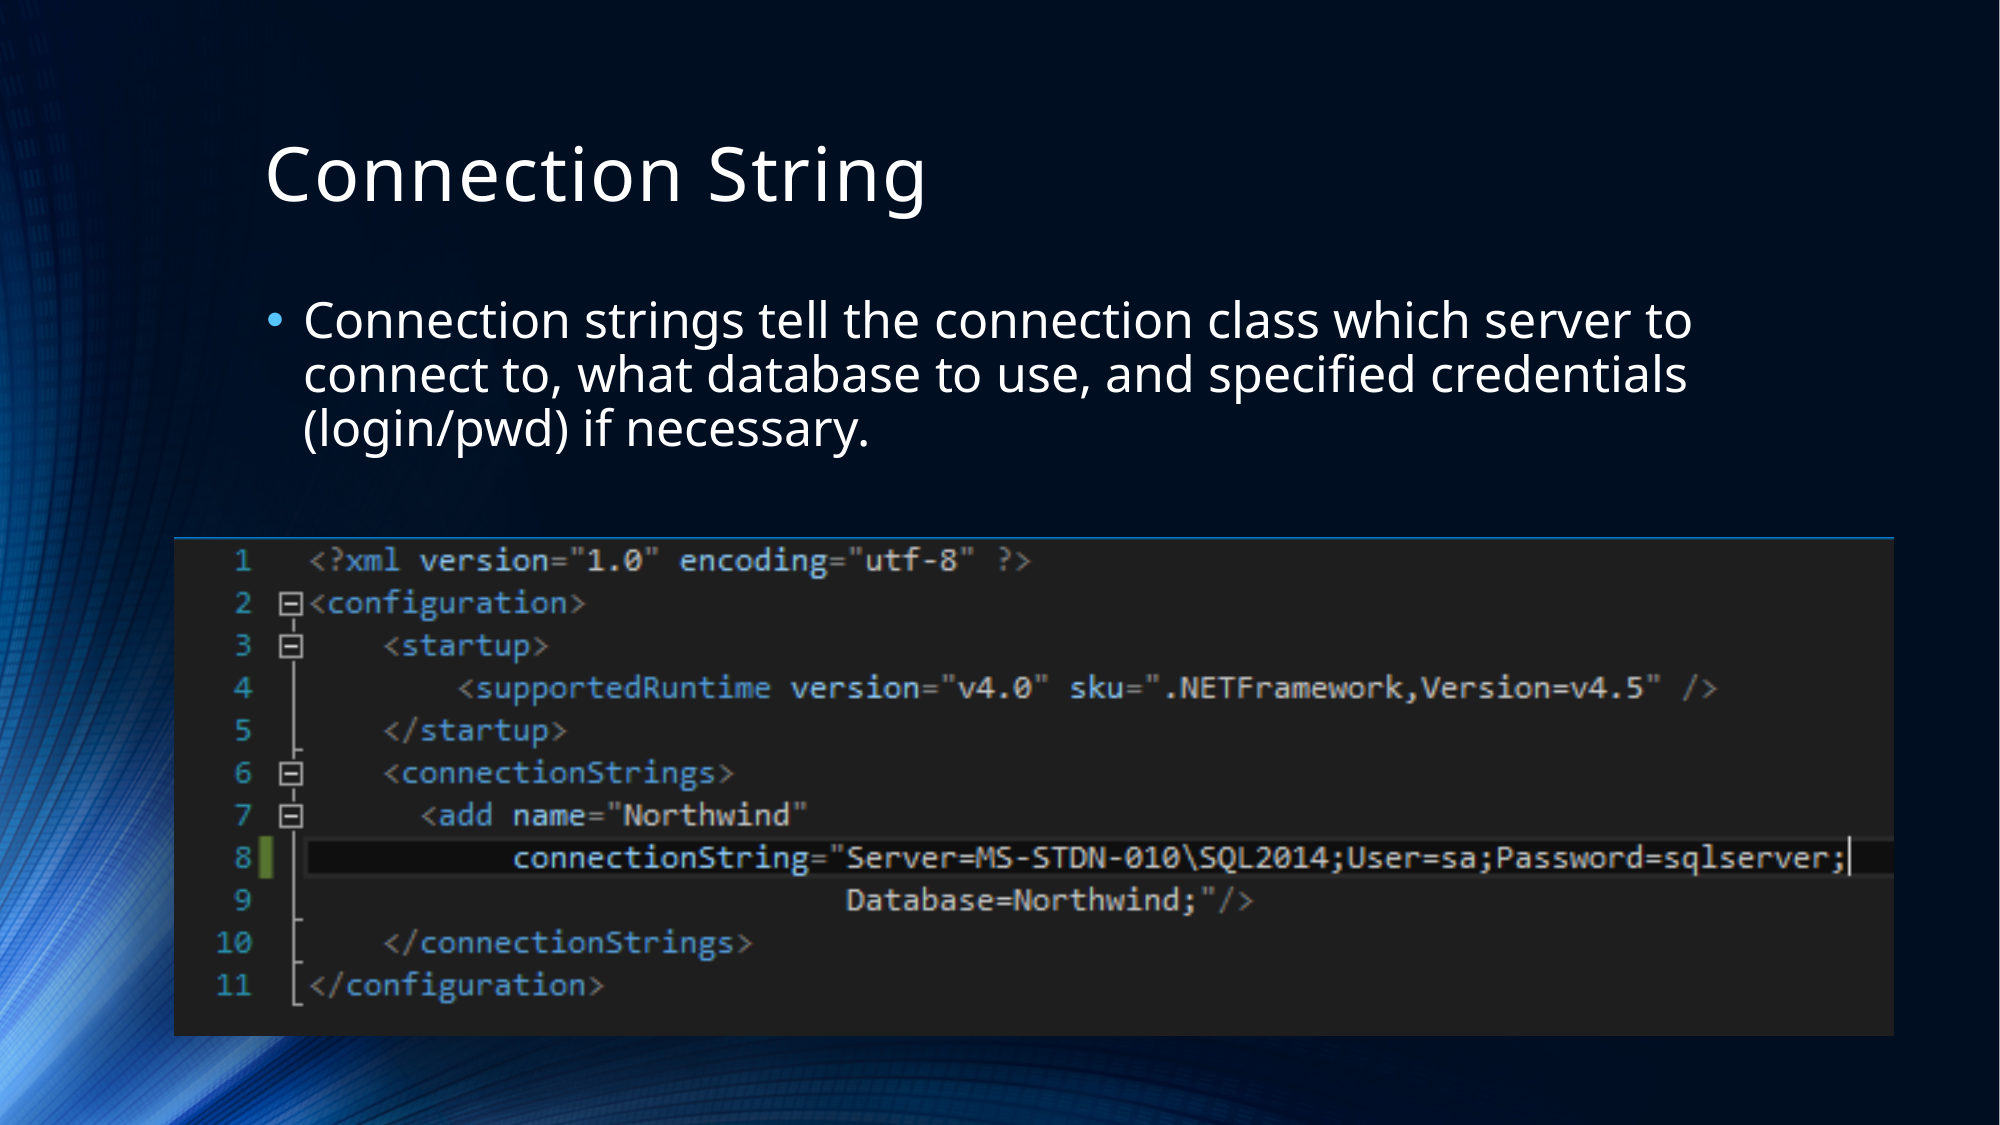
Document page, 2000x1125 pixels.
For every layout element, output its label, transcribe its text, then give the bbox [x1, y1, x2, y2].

list Connection strings tell the connection class which server to connect to, what database to use, and specified credentials (login/pwd) if necessary. [251, 287, 1750, 513]
picture [0, 0, 2000, 1125]
title Connection String [249, 62, 1750, 225]
